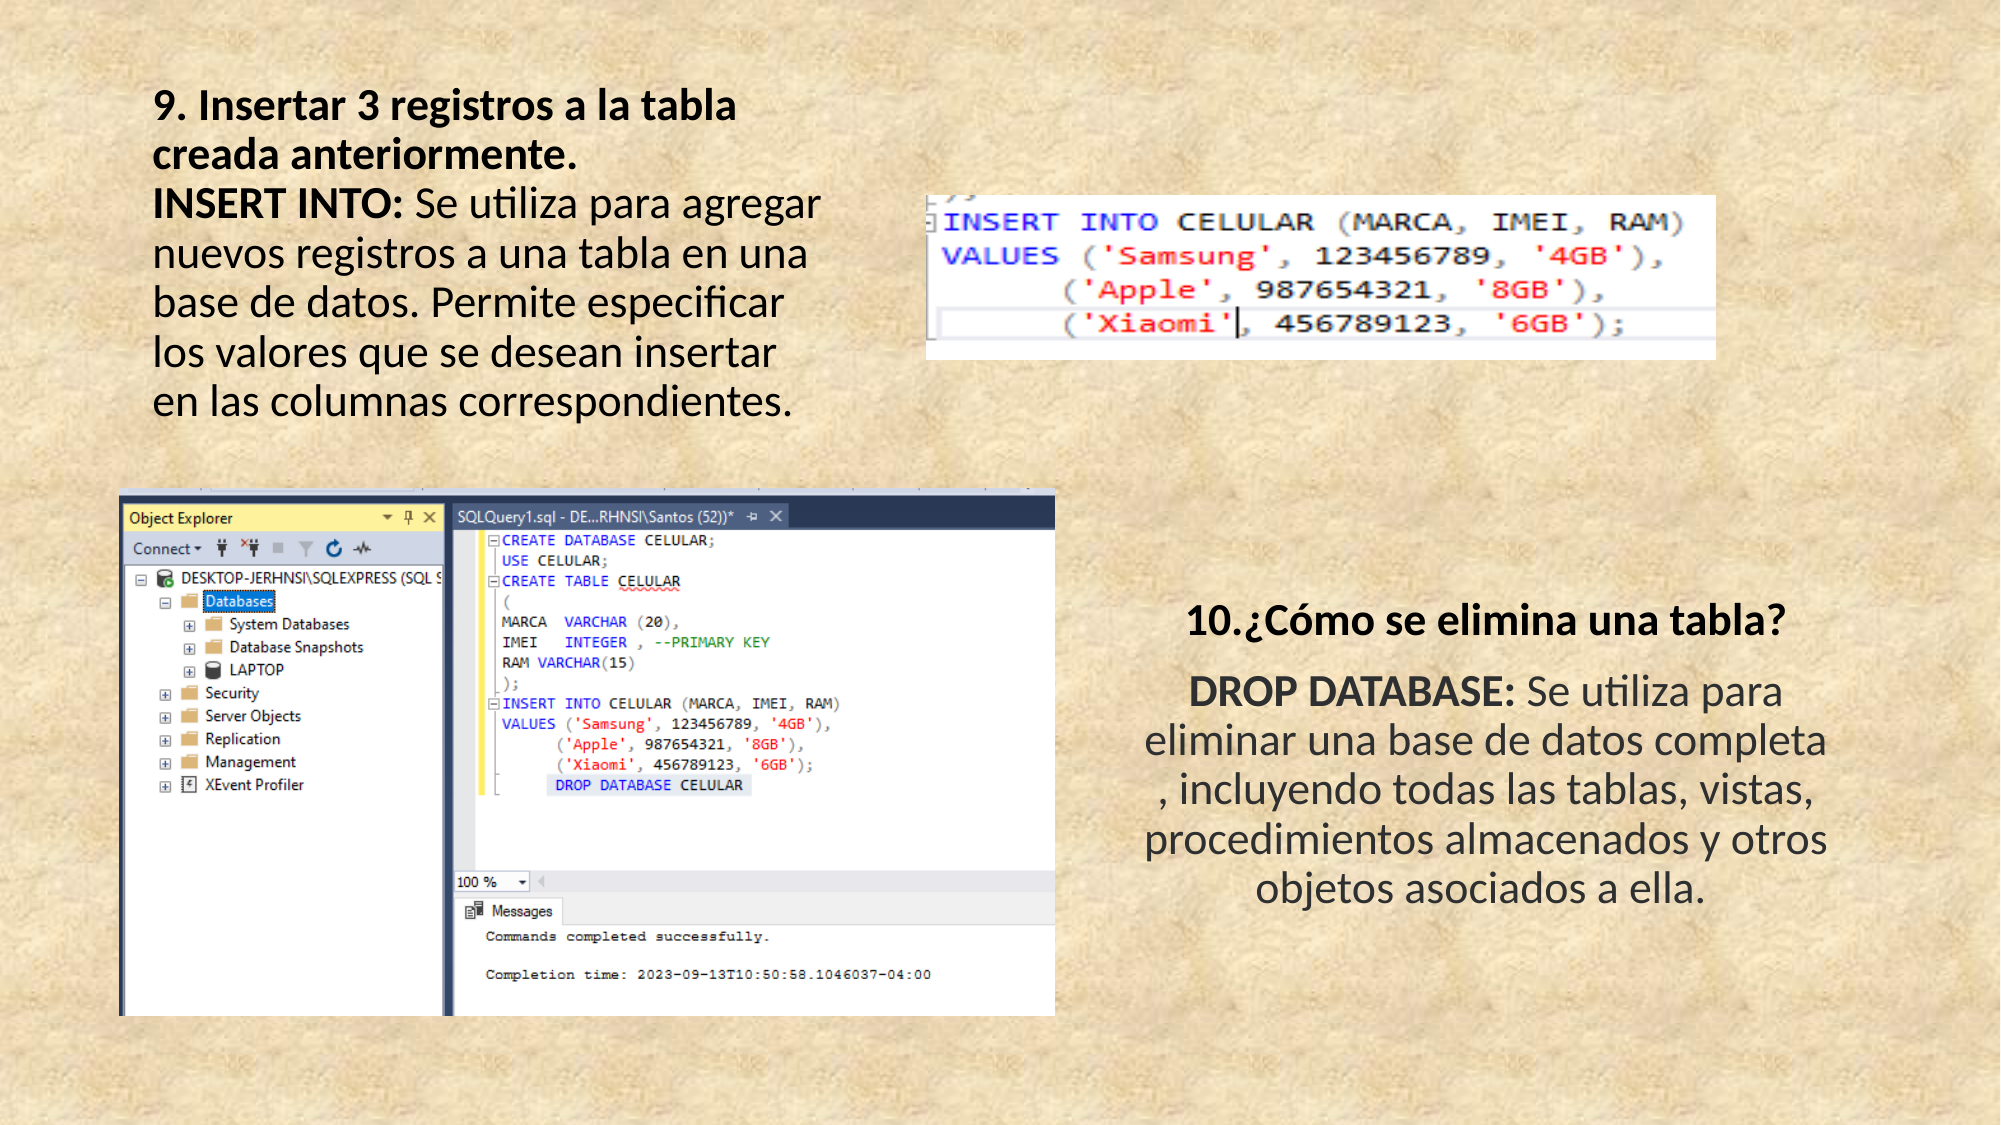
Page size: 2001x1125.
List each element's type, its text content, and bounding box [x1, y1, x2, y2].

list 10.¿Cómo se elimina una tabla? DROP DATABASE: Se utiliza para eliminar una base de datos completa , incluyendo todas las tablas, vistas, procedimientos almacenados y otros objetos asociados a ella. [1128, 588, 1845, 943]
picture [0, 0, 2001, 1125]
title 9. Insertar 3 registros a la tabla creada anteriormente. INSERT INTO: Se utiliza para agregar nuevos registros a una tabla en una base de datos. Permite especificar los valores que se desean insertar en las columnas correspondientes. [137, 59, 845, 488]
